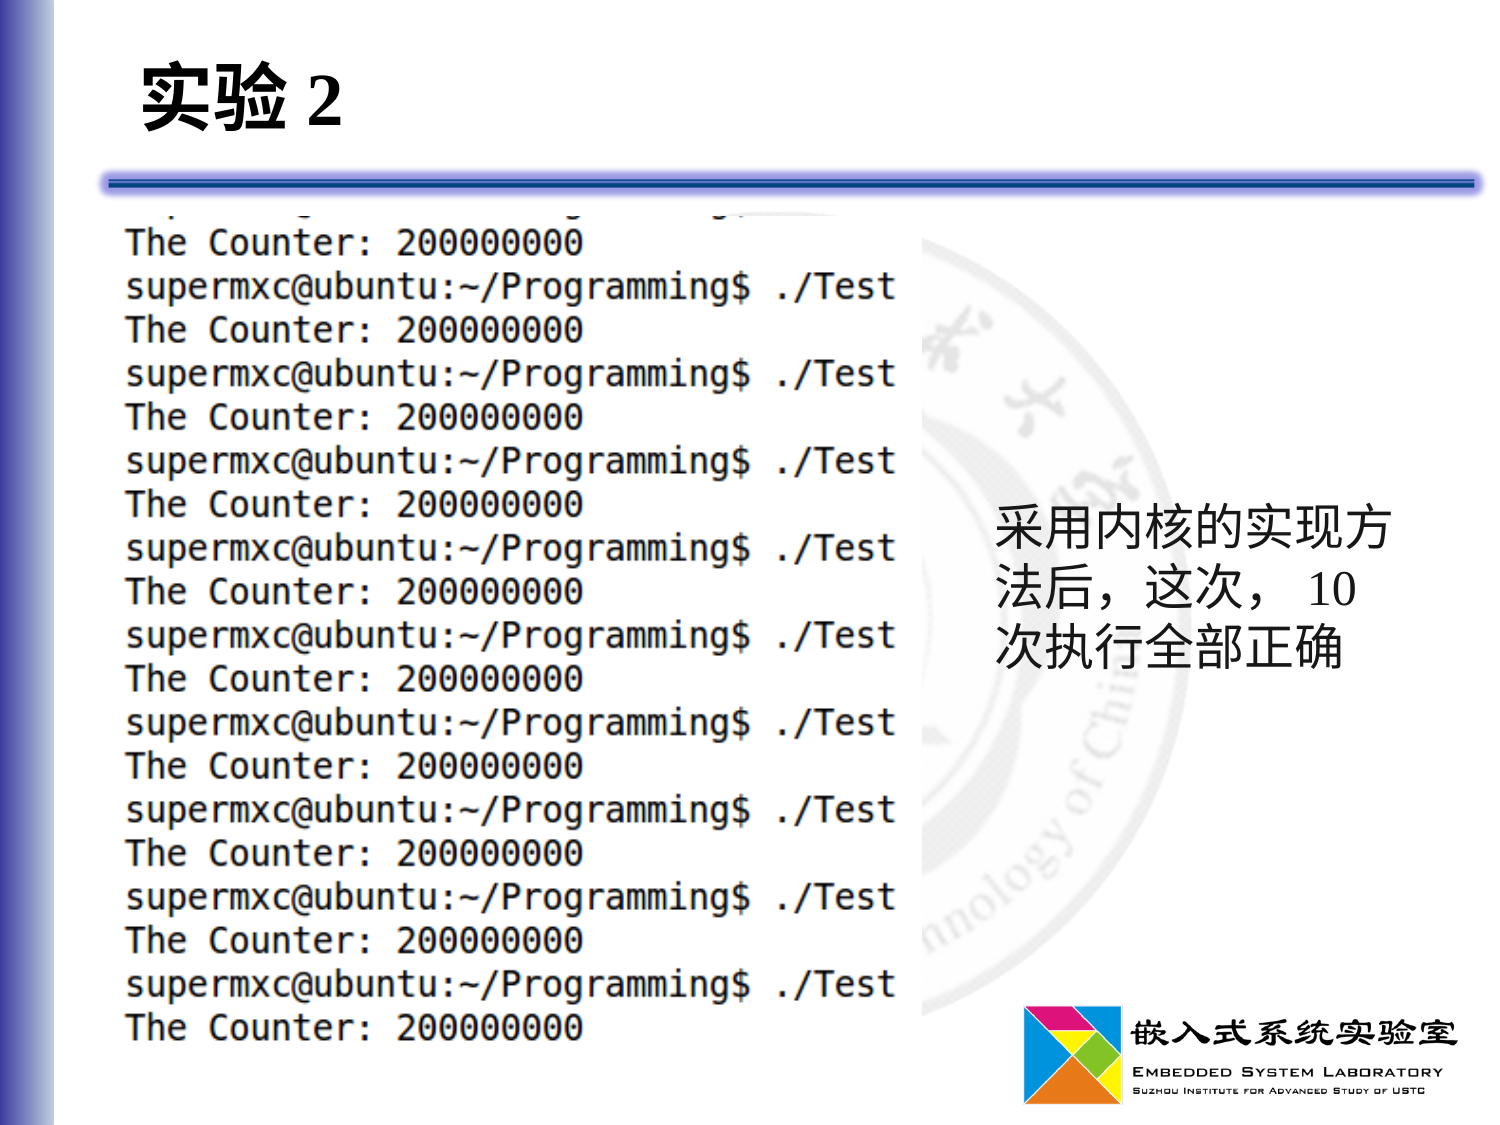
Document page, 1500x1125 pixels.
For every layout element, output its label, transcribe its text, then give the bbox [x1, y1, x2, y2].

text_box 采用内核的实现方法后，这次，10次执行全部正确 [980, 488, 1426, 684]
title 实验2 [123, 42, 1459, 150]
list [123, 216, 922, 1056]
picture [88, 160, 1495, 1105]
